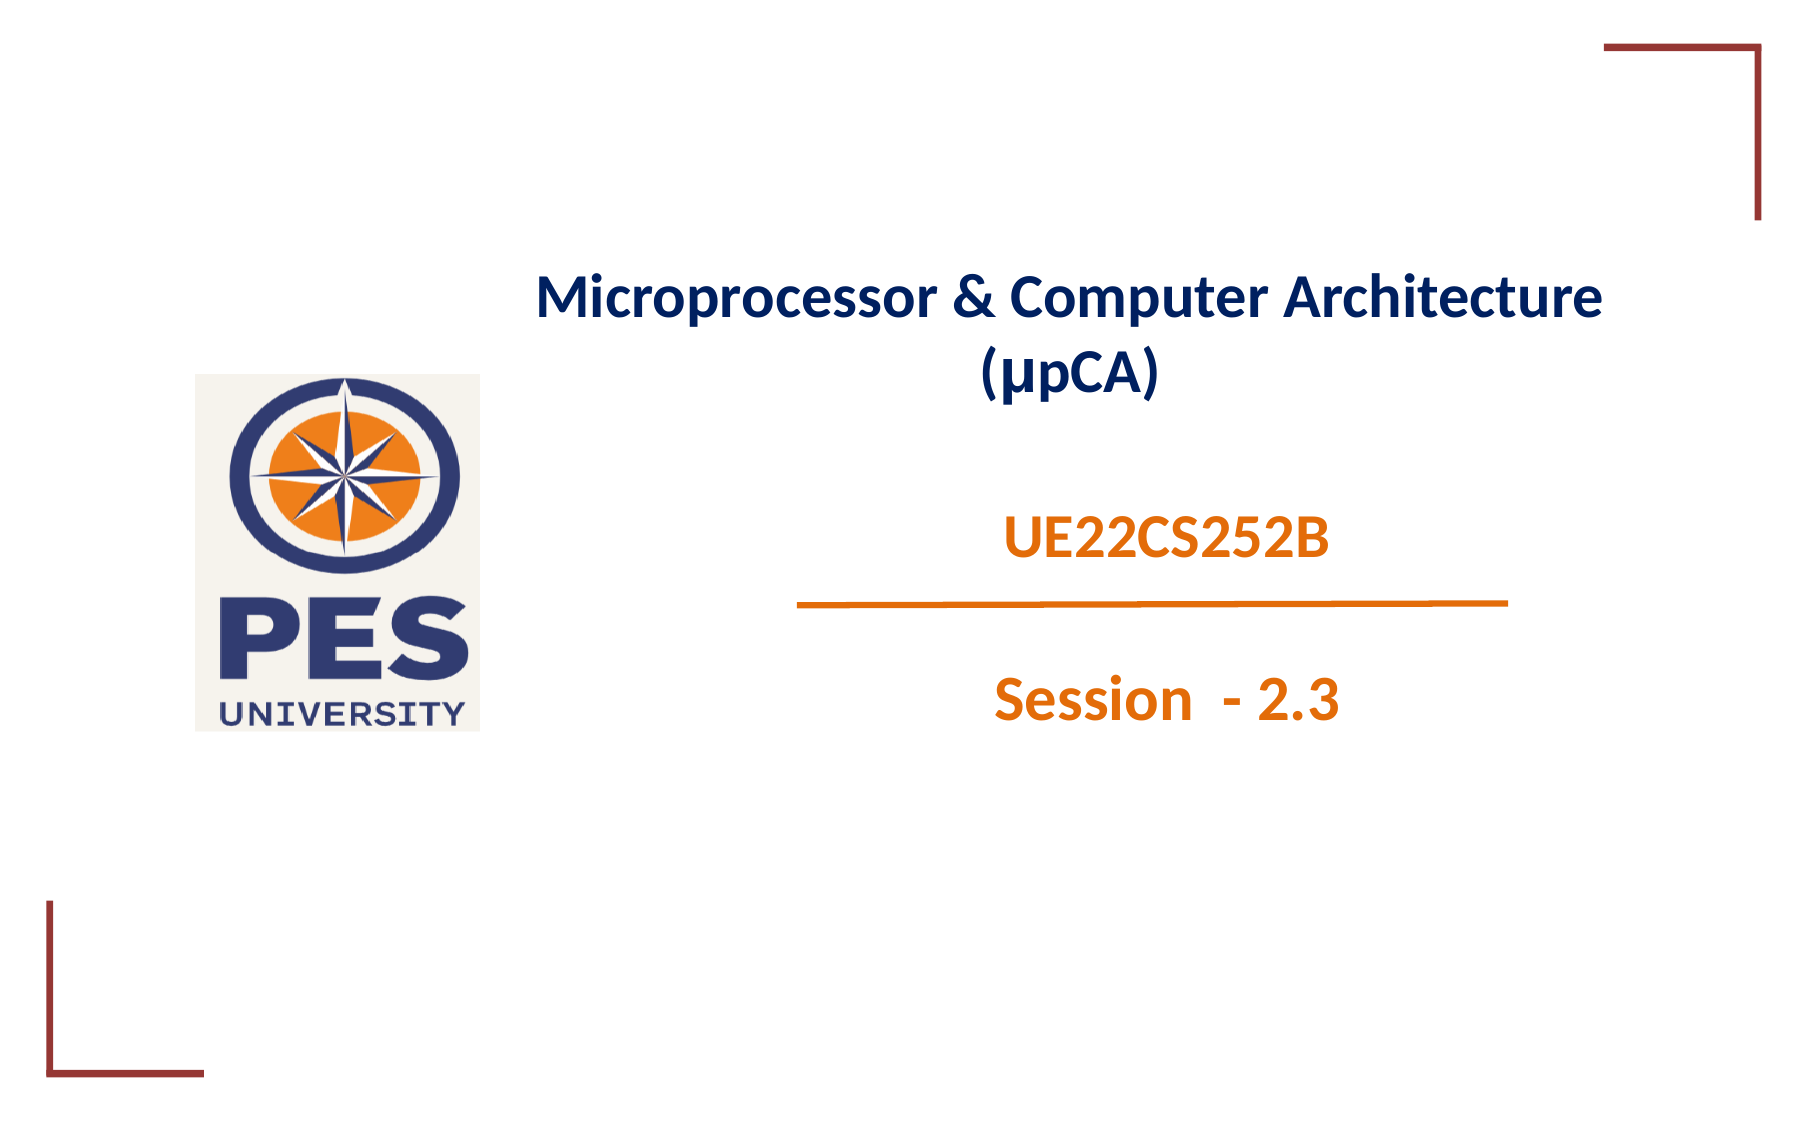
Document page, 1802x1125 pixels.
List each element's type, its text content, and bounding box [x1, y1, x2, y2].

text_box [1603, 43, 1762, 221]
text_box Microprocessor & Computer Architecture (μpCA) [516, 246, 1625, 449]
text_box UE22CS252B [938, 486, 1396, 578]
text_box Session - 2.3 [849, 647, 1485, 762]
picture [194, 374, 485, 732]
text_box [46, 900, 205, 1078]
